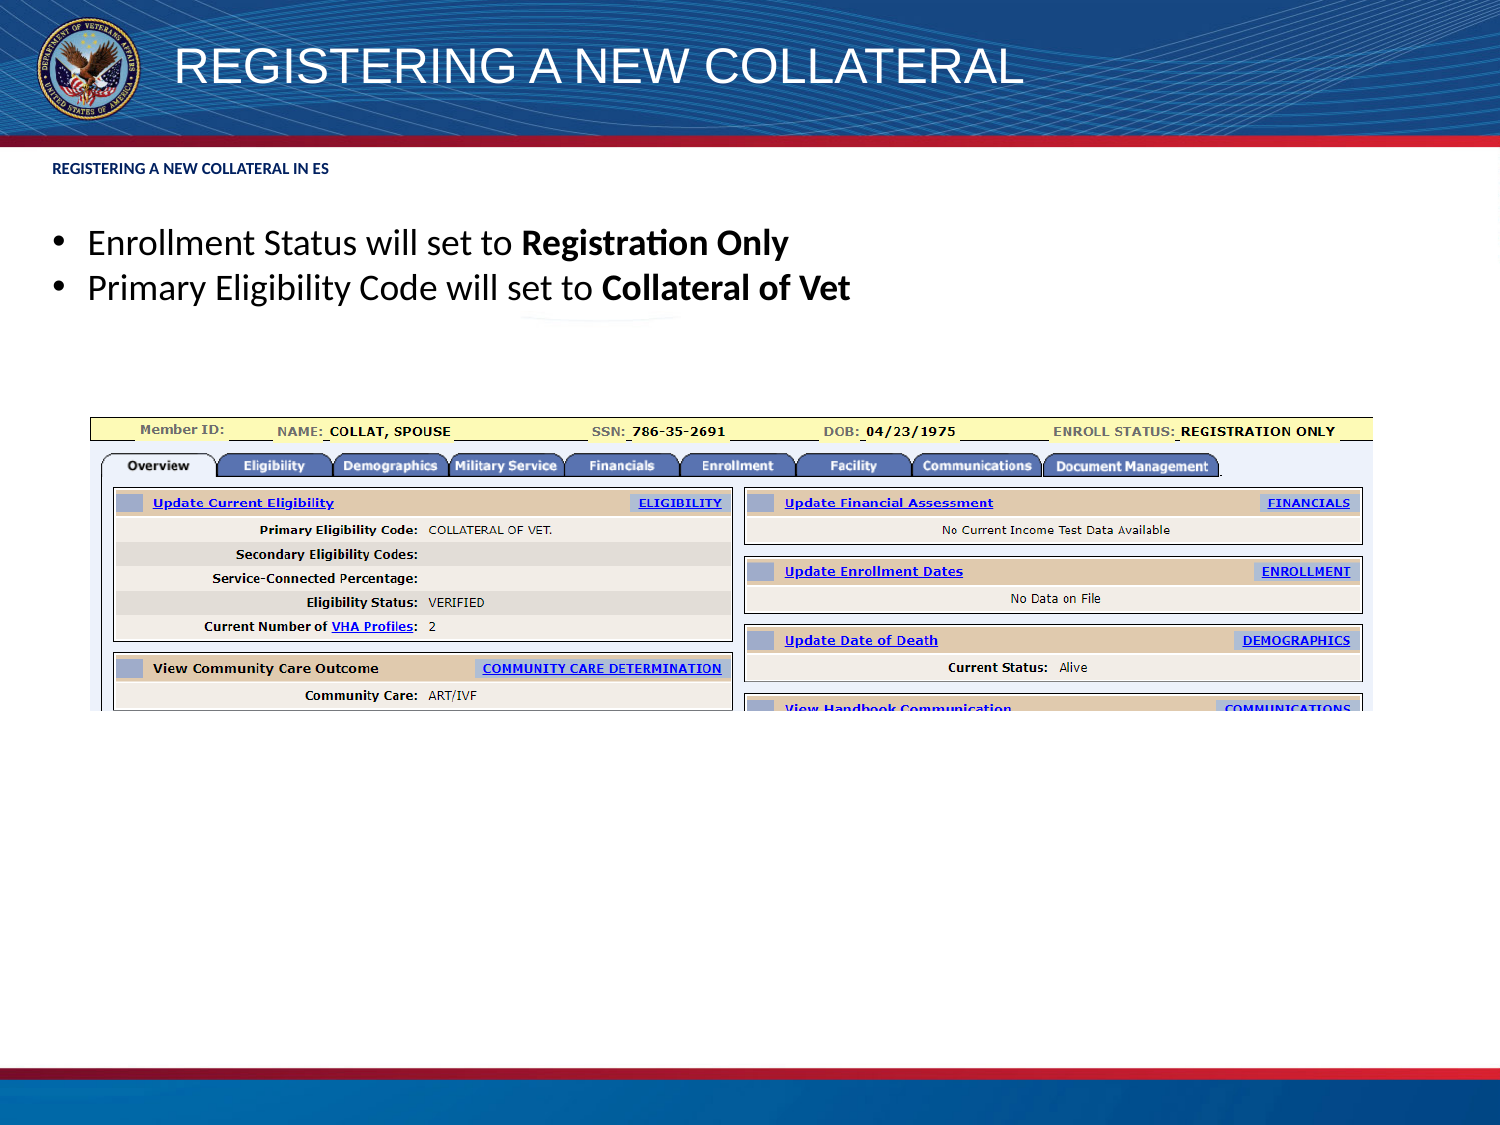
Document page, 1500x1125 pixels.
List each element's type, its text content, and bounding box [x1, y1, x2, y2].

text_box Enrollment Status will set to Registration Only Primary Eligibility Code will set to Collateral of Vet [37, 210, 1426, 361]
text_box Registering a new collateral [158, 25, 1045, 101]
picture [0, 0, 1500, 1125]
title Registering a NEW Collateral in ES [37, 149, 1450, 226]
